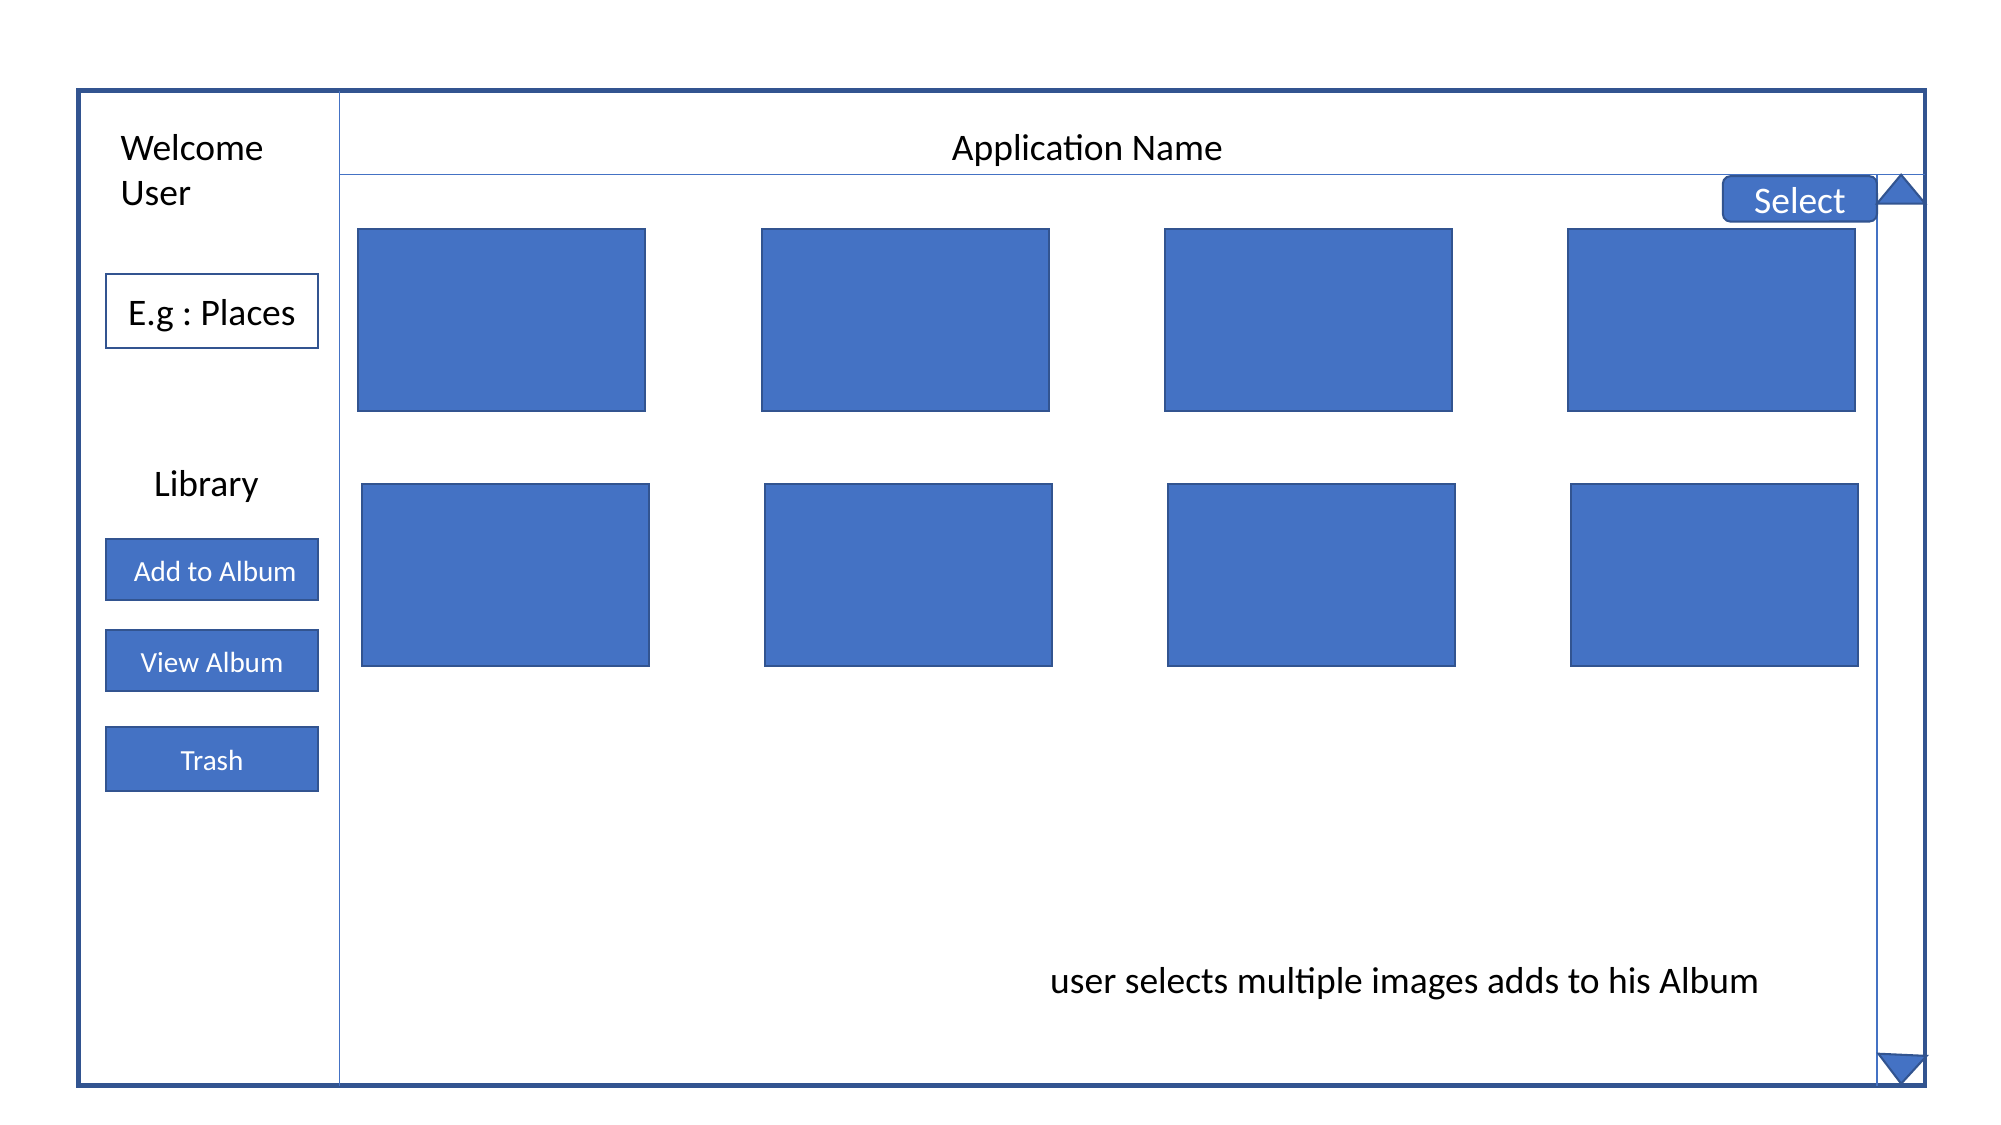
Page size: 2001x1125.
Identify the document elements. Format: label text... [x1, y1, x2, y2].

text_box [77, 90, 1926, 1087]
text_box [1878, 1052, 1929, 1086]
text_box Library [105, 451, 307, 512]
text_box [764, 483, 1053, 667]
text_box Add to Album [105, 538, 319, 601]
text_box [1878, 175, 1928, 205]
text_box [1167, 483, 1456, 667]
text_box [1570, 483, 1859, 667]
text_box [761, 228, 1050, 412]
text_box [361, 483, 650, 667]
text_box user selects multiple images adds to his Album [1026, 948, 1779, 1009]
text_box View Album [105, 629, 319, 692]
text_box Trash [105, 726, 319, 792]
text_box Select [1721, 175, 1876, 223]
text_box [1164, 228, 1453, 412]
text_box Welcome User [105, 115, 318, 221]
text_box [1567, 228, 1856, 412]
text_box E.g : Places [105, 273, 319, 349]
text_box Application Name [937, 115, 1308, 174]
text_box [357, 228, 646, 412]
